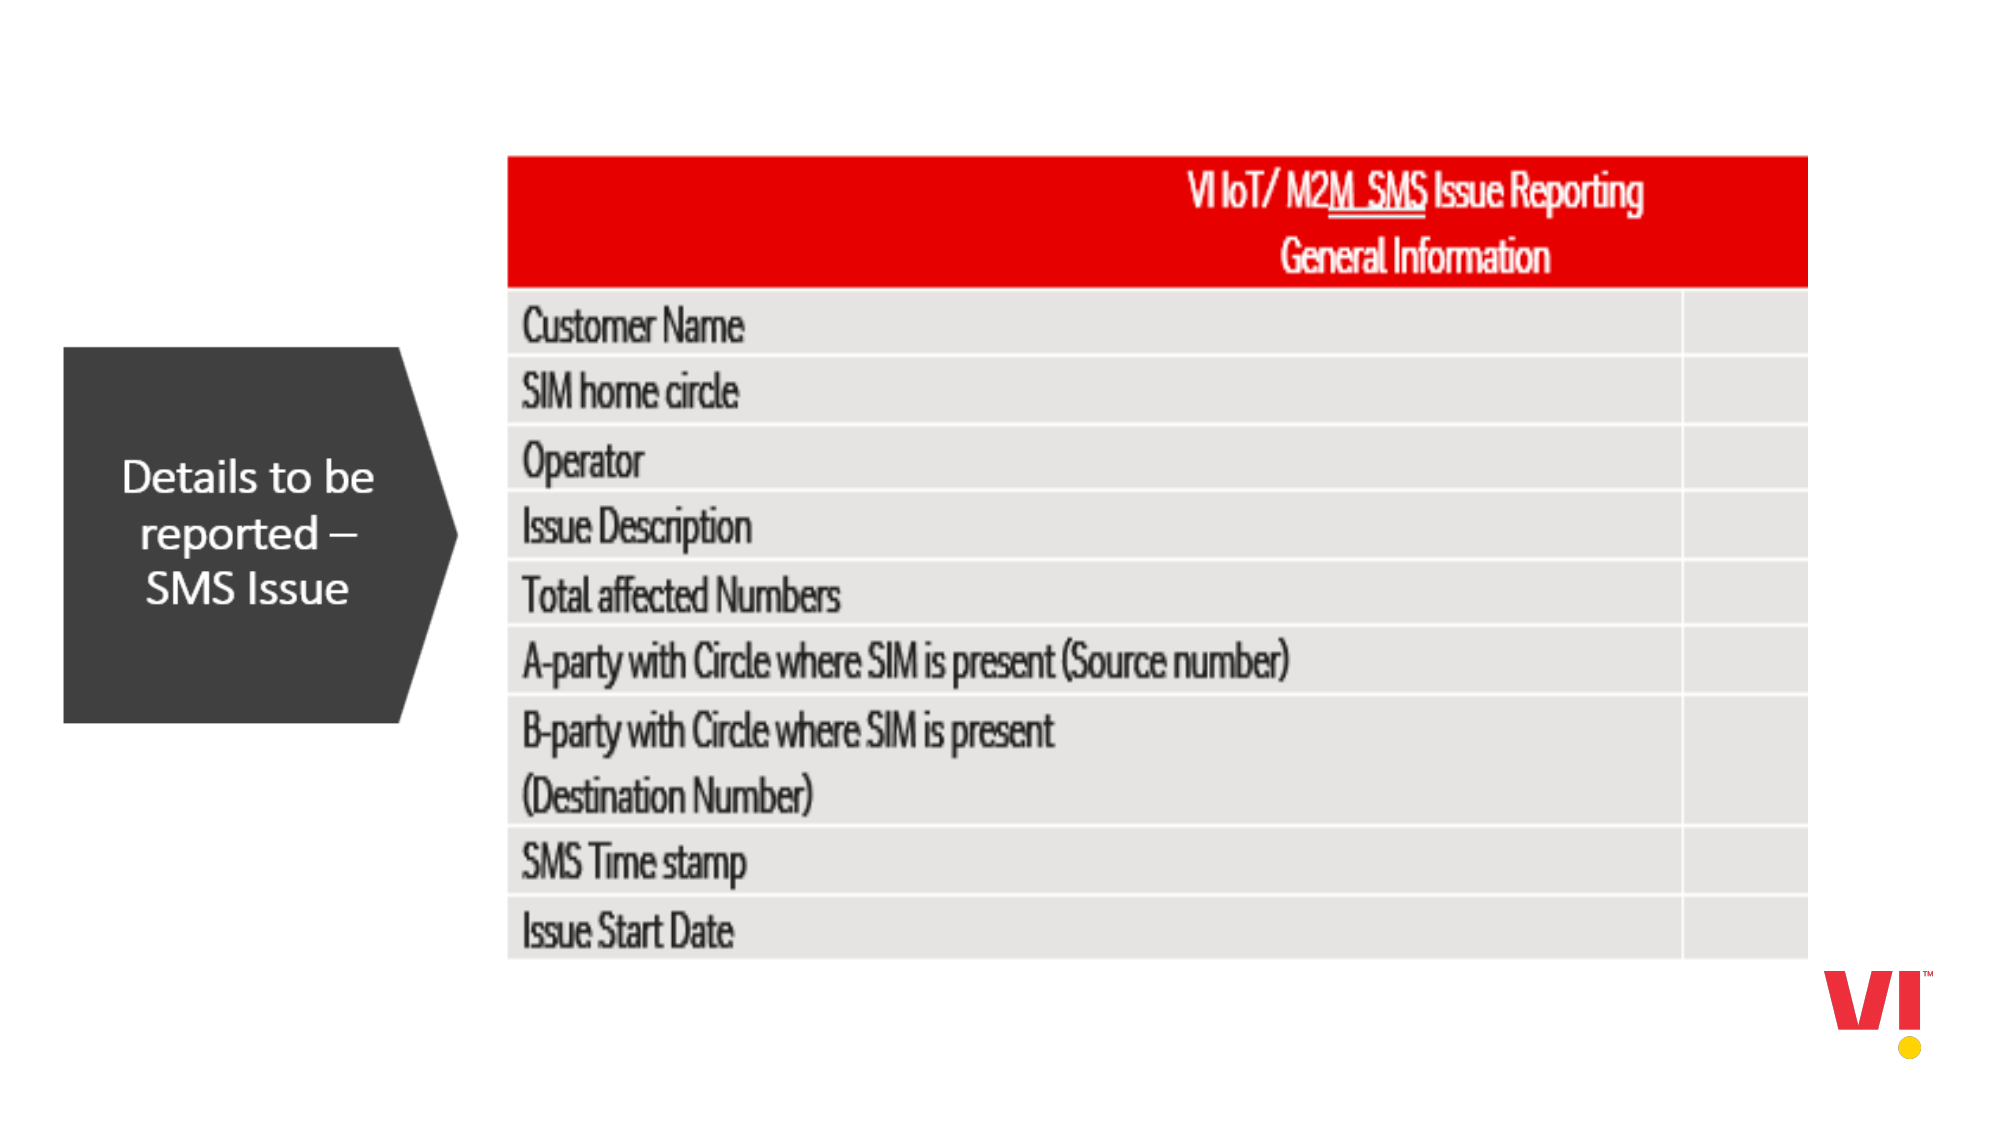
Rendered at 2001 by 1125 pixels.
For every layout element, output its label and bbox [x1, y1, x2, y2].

list [506, 154, 1808, 971]
picture [1824, 971, 1933, 1059]
picture [56, 338, 463, 733]
